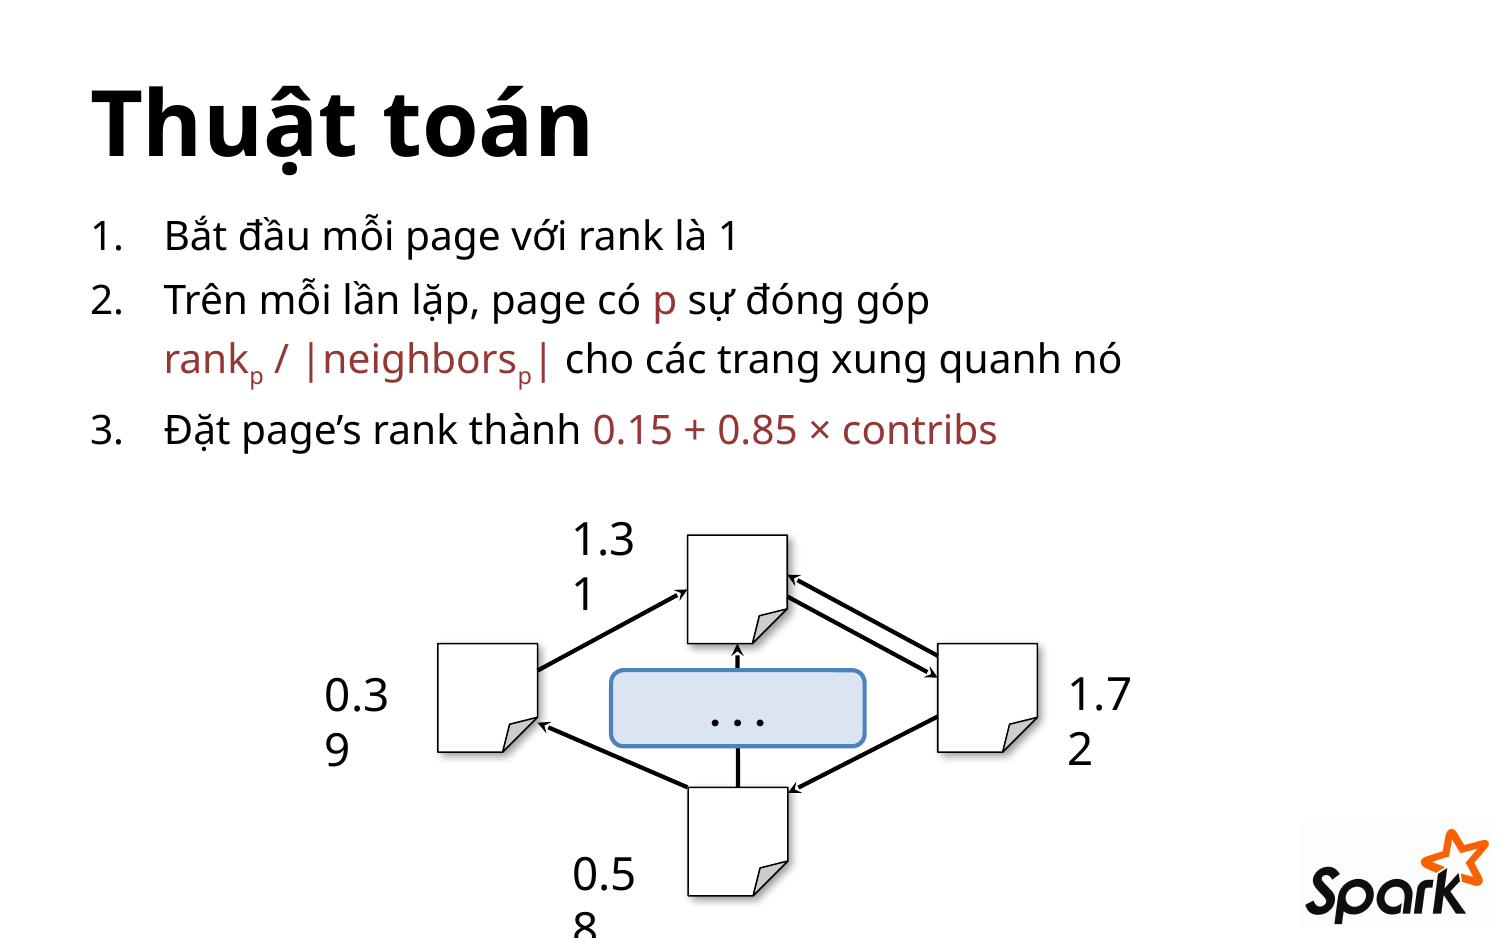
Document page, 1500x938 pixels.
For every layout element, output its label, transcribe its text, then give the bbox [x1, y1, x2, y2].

text_box 1.72 [1052, 656, 1159, 782]
text_box [688, 787, 788, 896]
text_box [787, 716, 938, 794]
title Thuật toán [75, 41, 1425, 192]
list Bắt đầu mỗi page với rank là 1 Trên mỗi lần lặp, page có p sự đóng góp rankp / |neighborsp| cho các trang xung quanh nó Đặt page’s rank thành 0.15 + 0.85 × contribs [75, 192, 1425, 467]
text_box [786, 574, 939, 596]
text_box [937, 643, 1038, 753]
text_box 1.31 [555, 502, 662, 587]
text_box [437, 643, 538, 753]
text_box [786, 596, 939, 678]
text_box 0.39 [310, 657, 422, 783]
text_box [537, 722, 688, 788]
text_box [537, 589, 688, 671]
picture [1299, 822, 1494, 929]
text_box . . . [611, 670, 732, 747]
text_box 0.58 [557, 836, 670, 938]
text_box [687, 535, 788, 644]
text_box . . . [743, 670, 865, 747]
